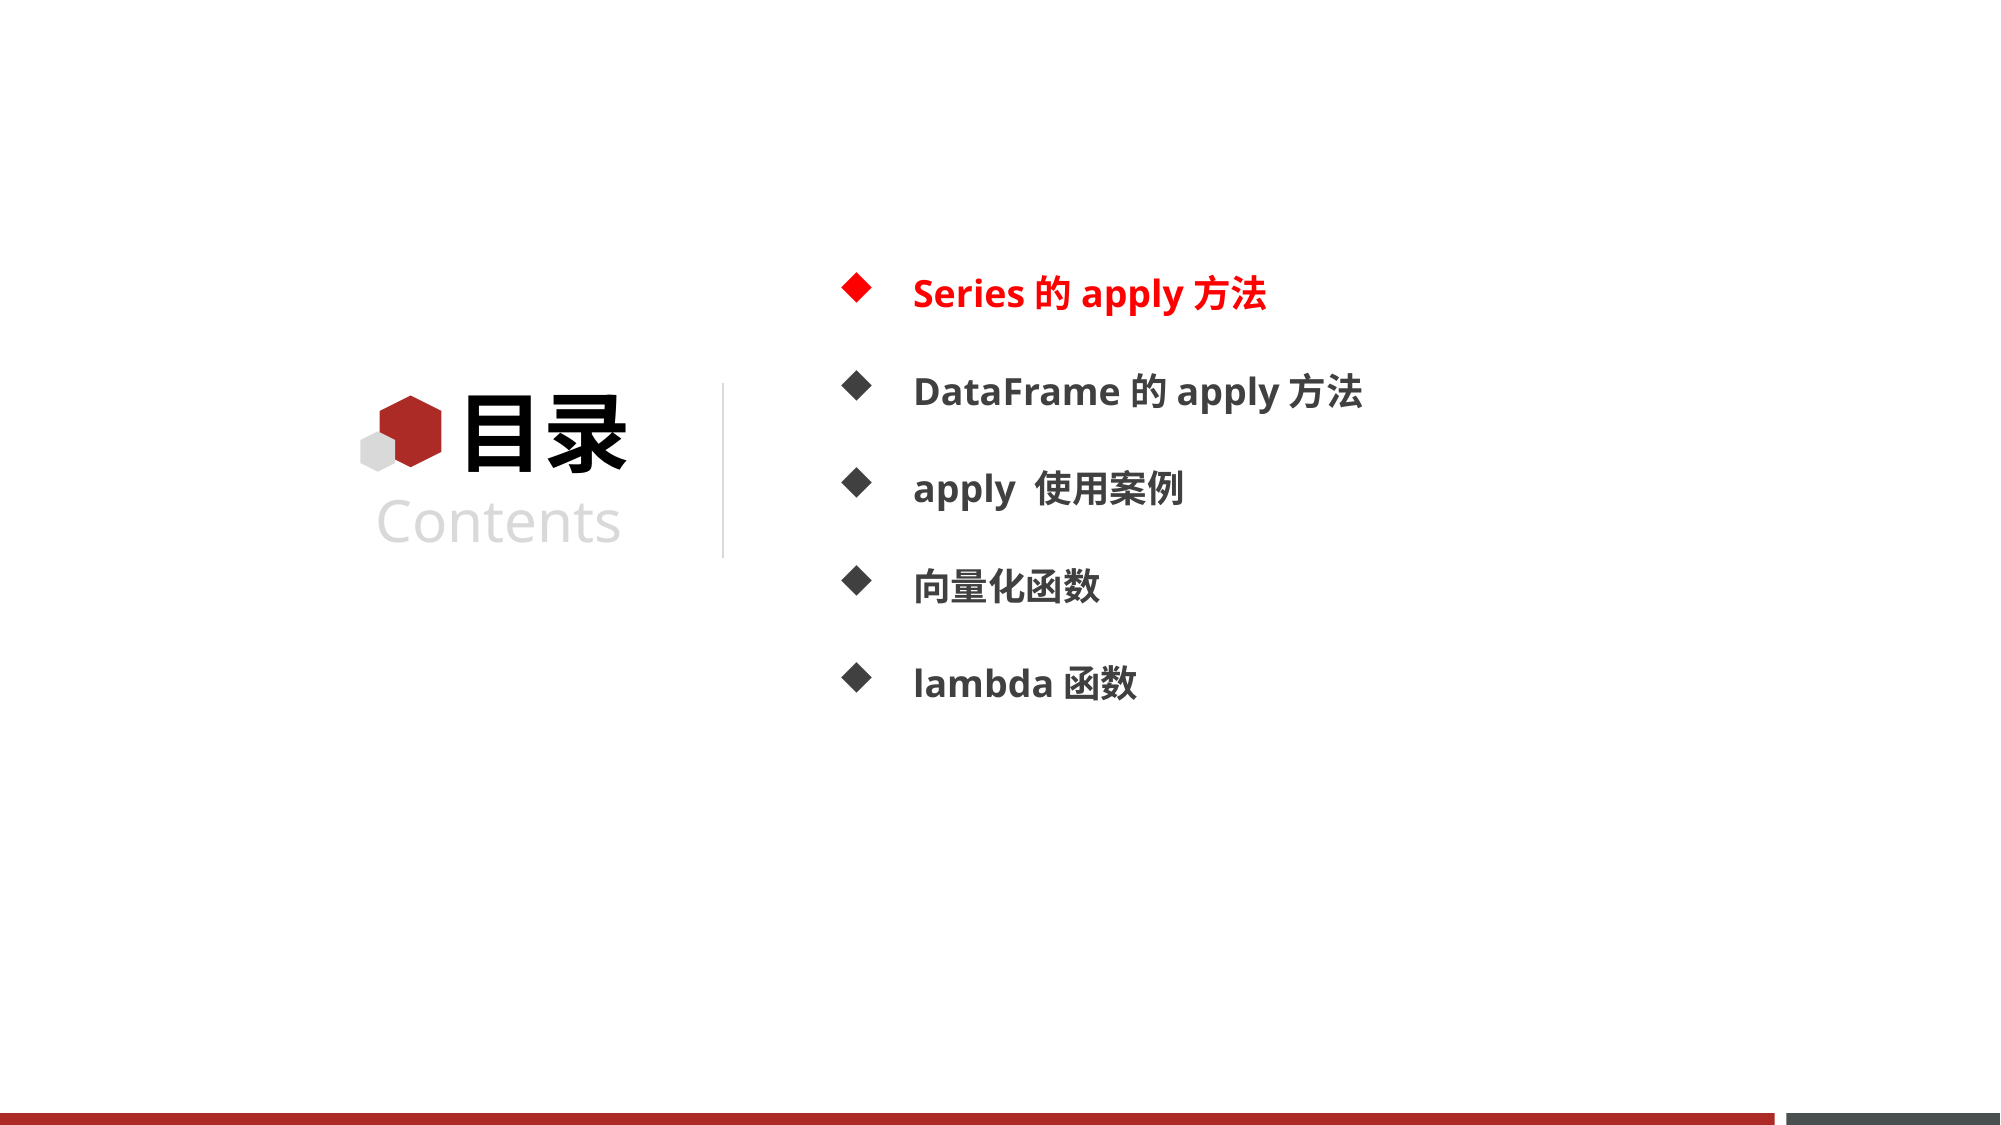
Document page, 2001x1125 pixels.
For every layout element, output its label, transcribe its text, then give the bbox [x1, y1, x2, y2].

list Series的apply方法 DataFrame的apply方法 apply 使用案例 向量化函数 lambda函数 [823, 165, 1804, 864]
